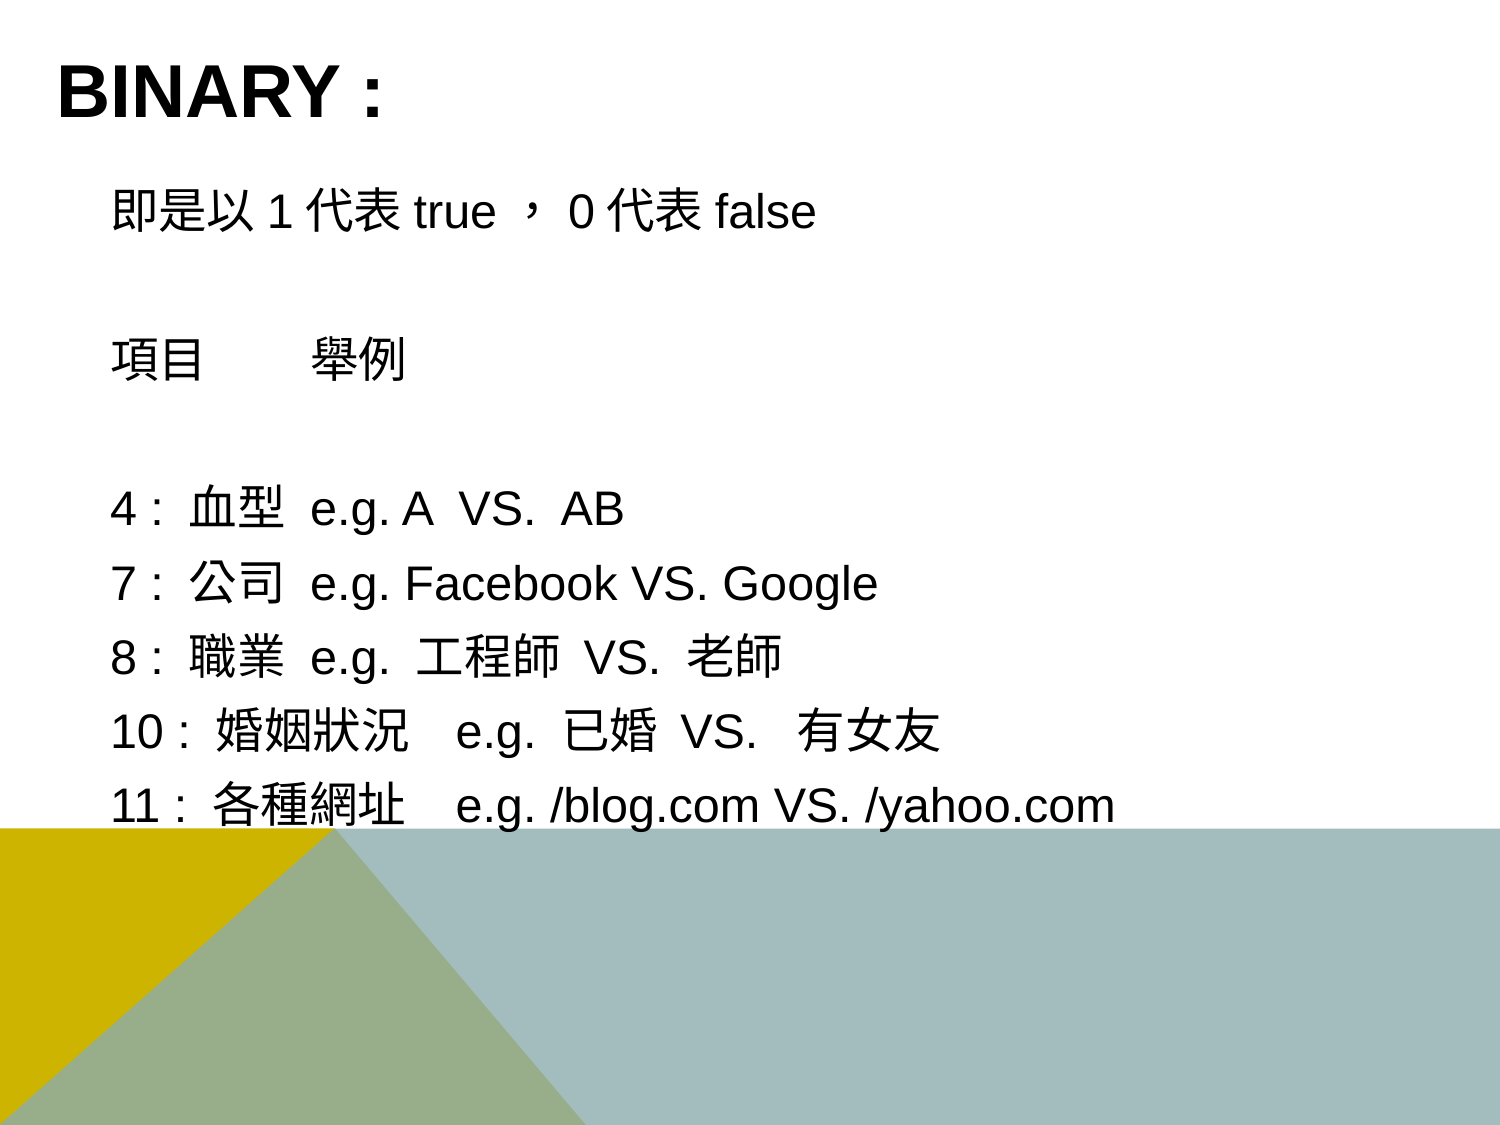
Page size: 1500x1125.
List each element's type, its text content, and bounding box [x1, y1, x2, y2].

list 即是以1代表true，0代表false 項目 舉例 4 : 血型 e.g. A VS. AB 7 : 公司 e.g. Facebook VS. Google 8 : 職業 e.g. 工程師 VS. 老師 10 : 婚姻狀況 e.g. 已婚 VS. 有女友 11 : 各種網址 e.g. /blog.com VS. /yahoo.com [95, 172, 1329, 846]
title Binary : [41, 42, 1276, 133]
